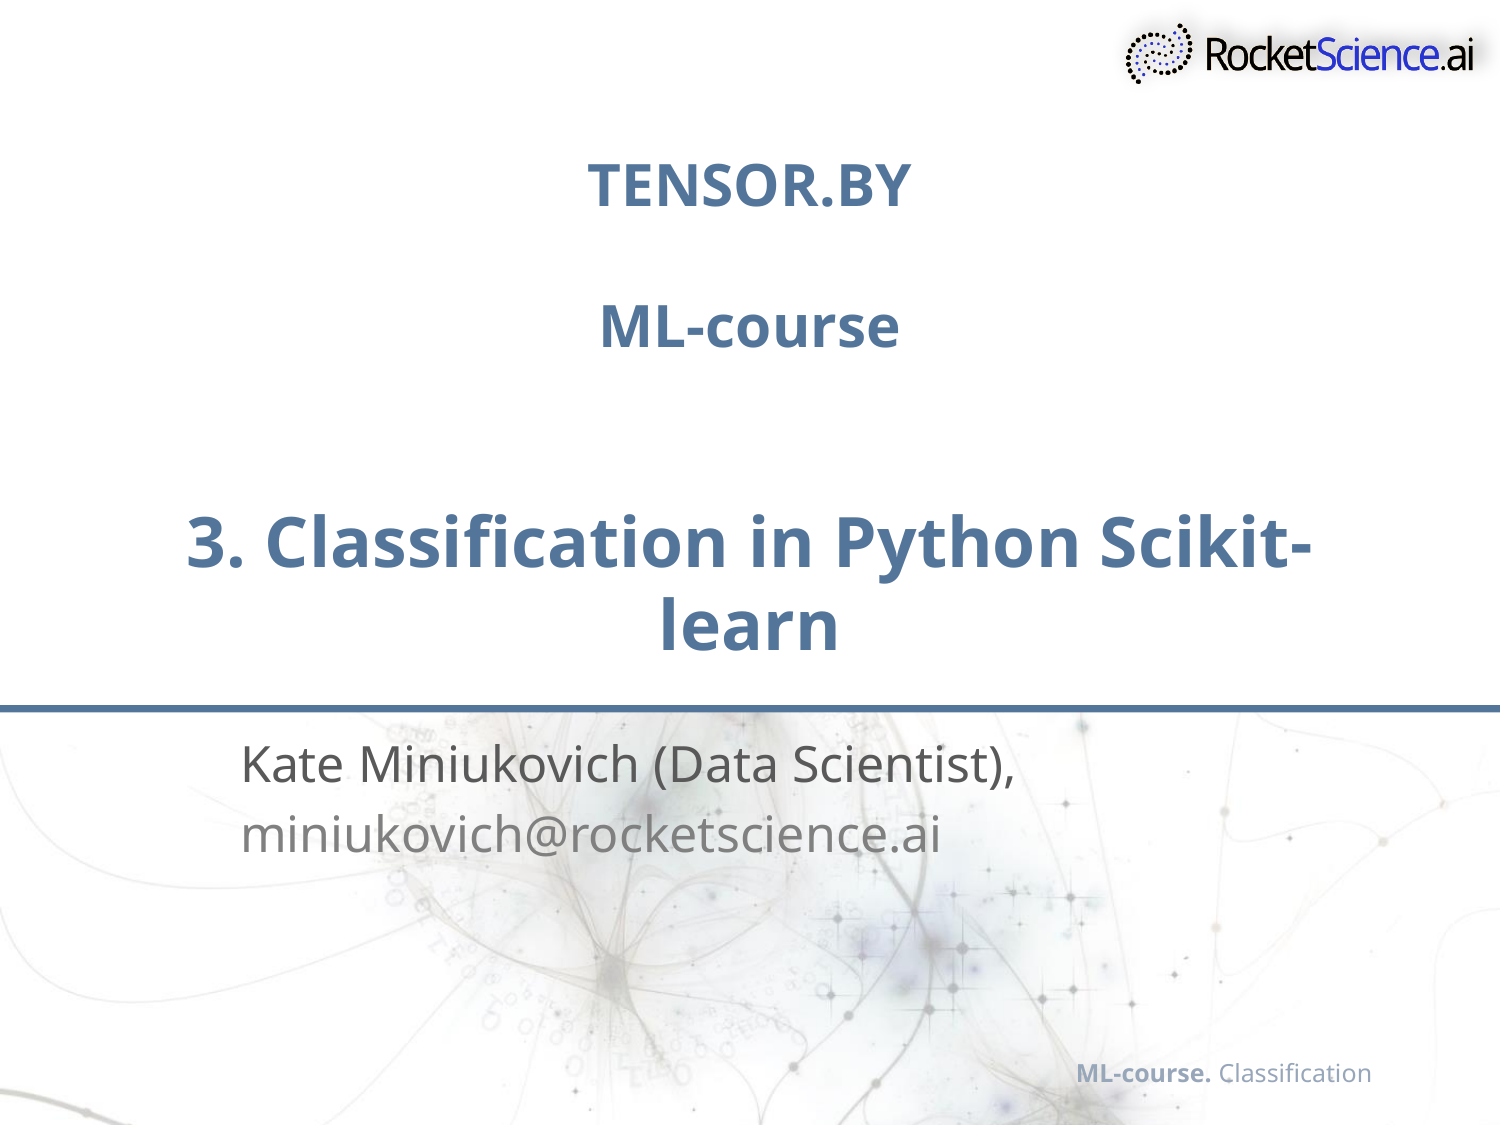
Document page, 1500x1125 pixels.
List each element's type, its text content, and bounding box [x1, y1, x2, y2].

title TENSOR.BY ML-course 3. Classification in Python Scikit-learn [87, 137, 1413, 675]
picture [1123, 19, 1475, 88]
footer ML-course. Classification [112, 1042, 1388, 1103]
picture [0, 713, 1500, 1125]
subtitle Kate Miniukovich (Data Scientist), miniukovich@rocketscience.ai [225, 725, 1275, 925]
